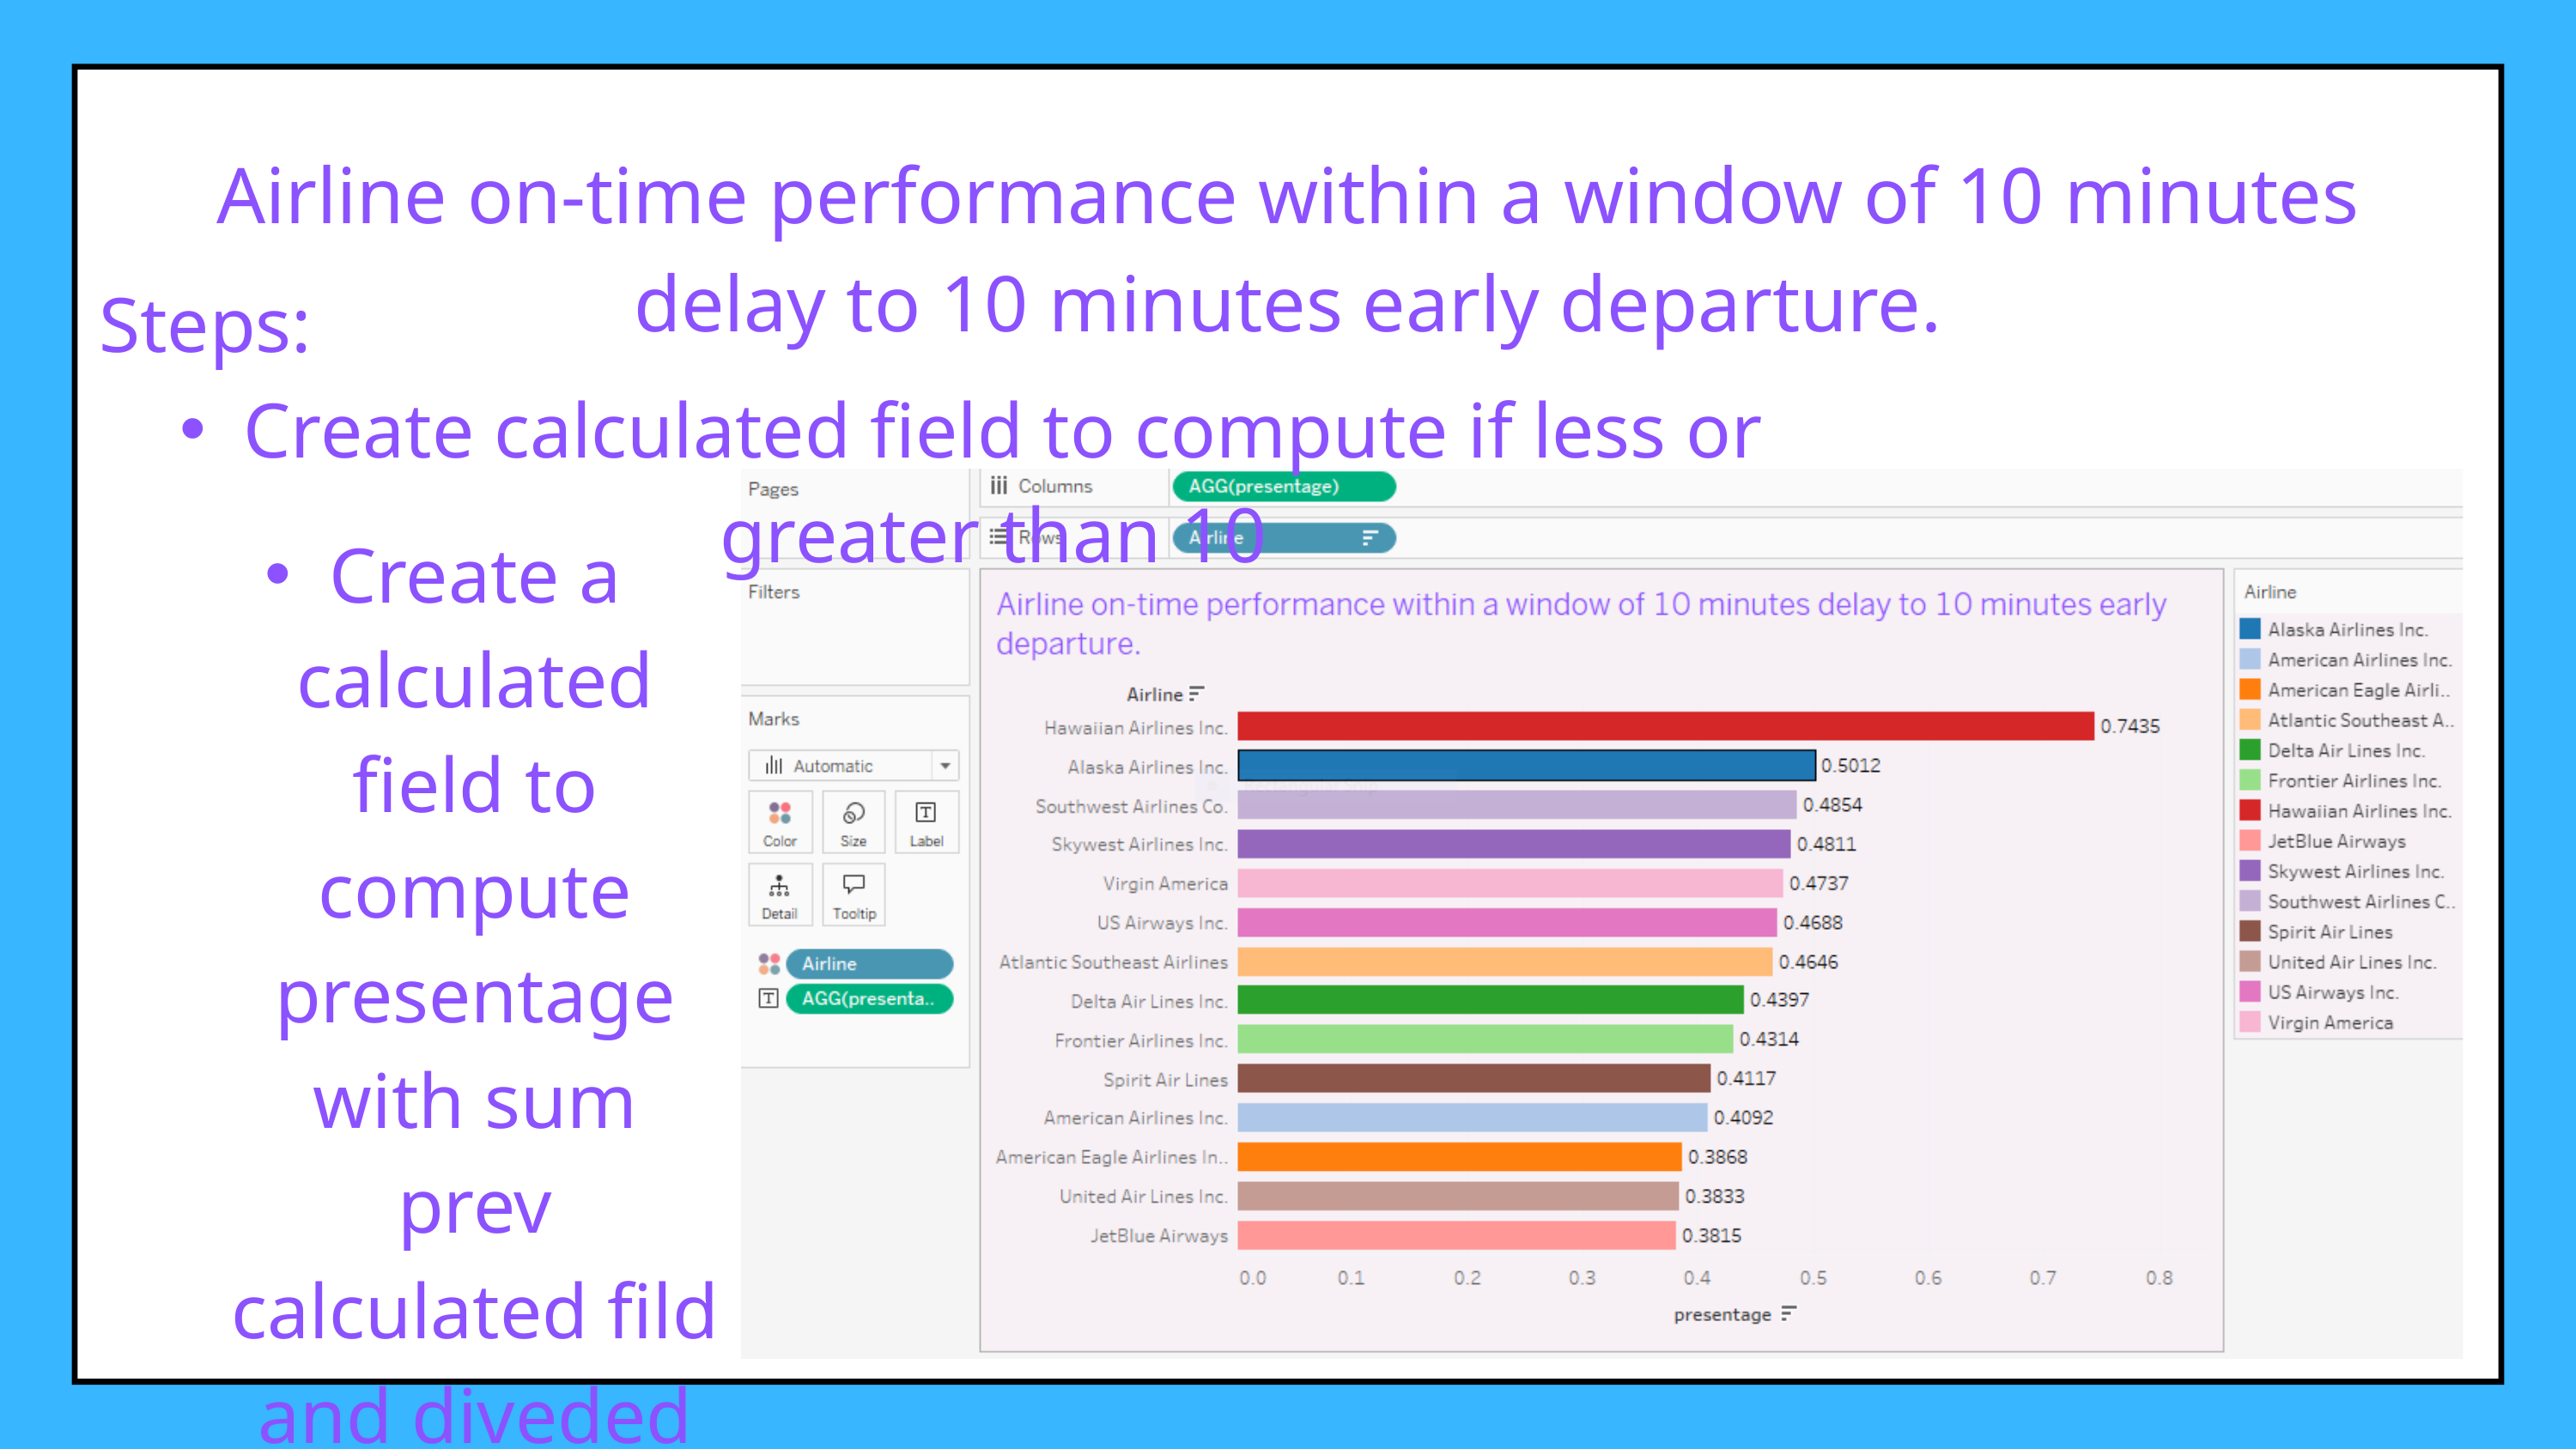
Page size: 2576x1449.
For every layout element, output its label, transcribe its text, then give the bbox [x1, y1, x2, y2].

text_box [71, 64, 2505, 1385]
text_box Create a calculated field to compute presentage with sum prev calculated fild and diveded by count number arrival delay [99, 1395, 724, 1449]
